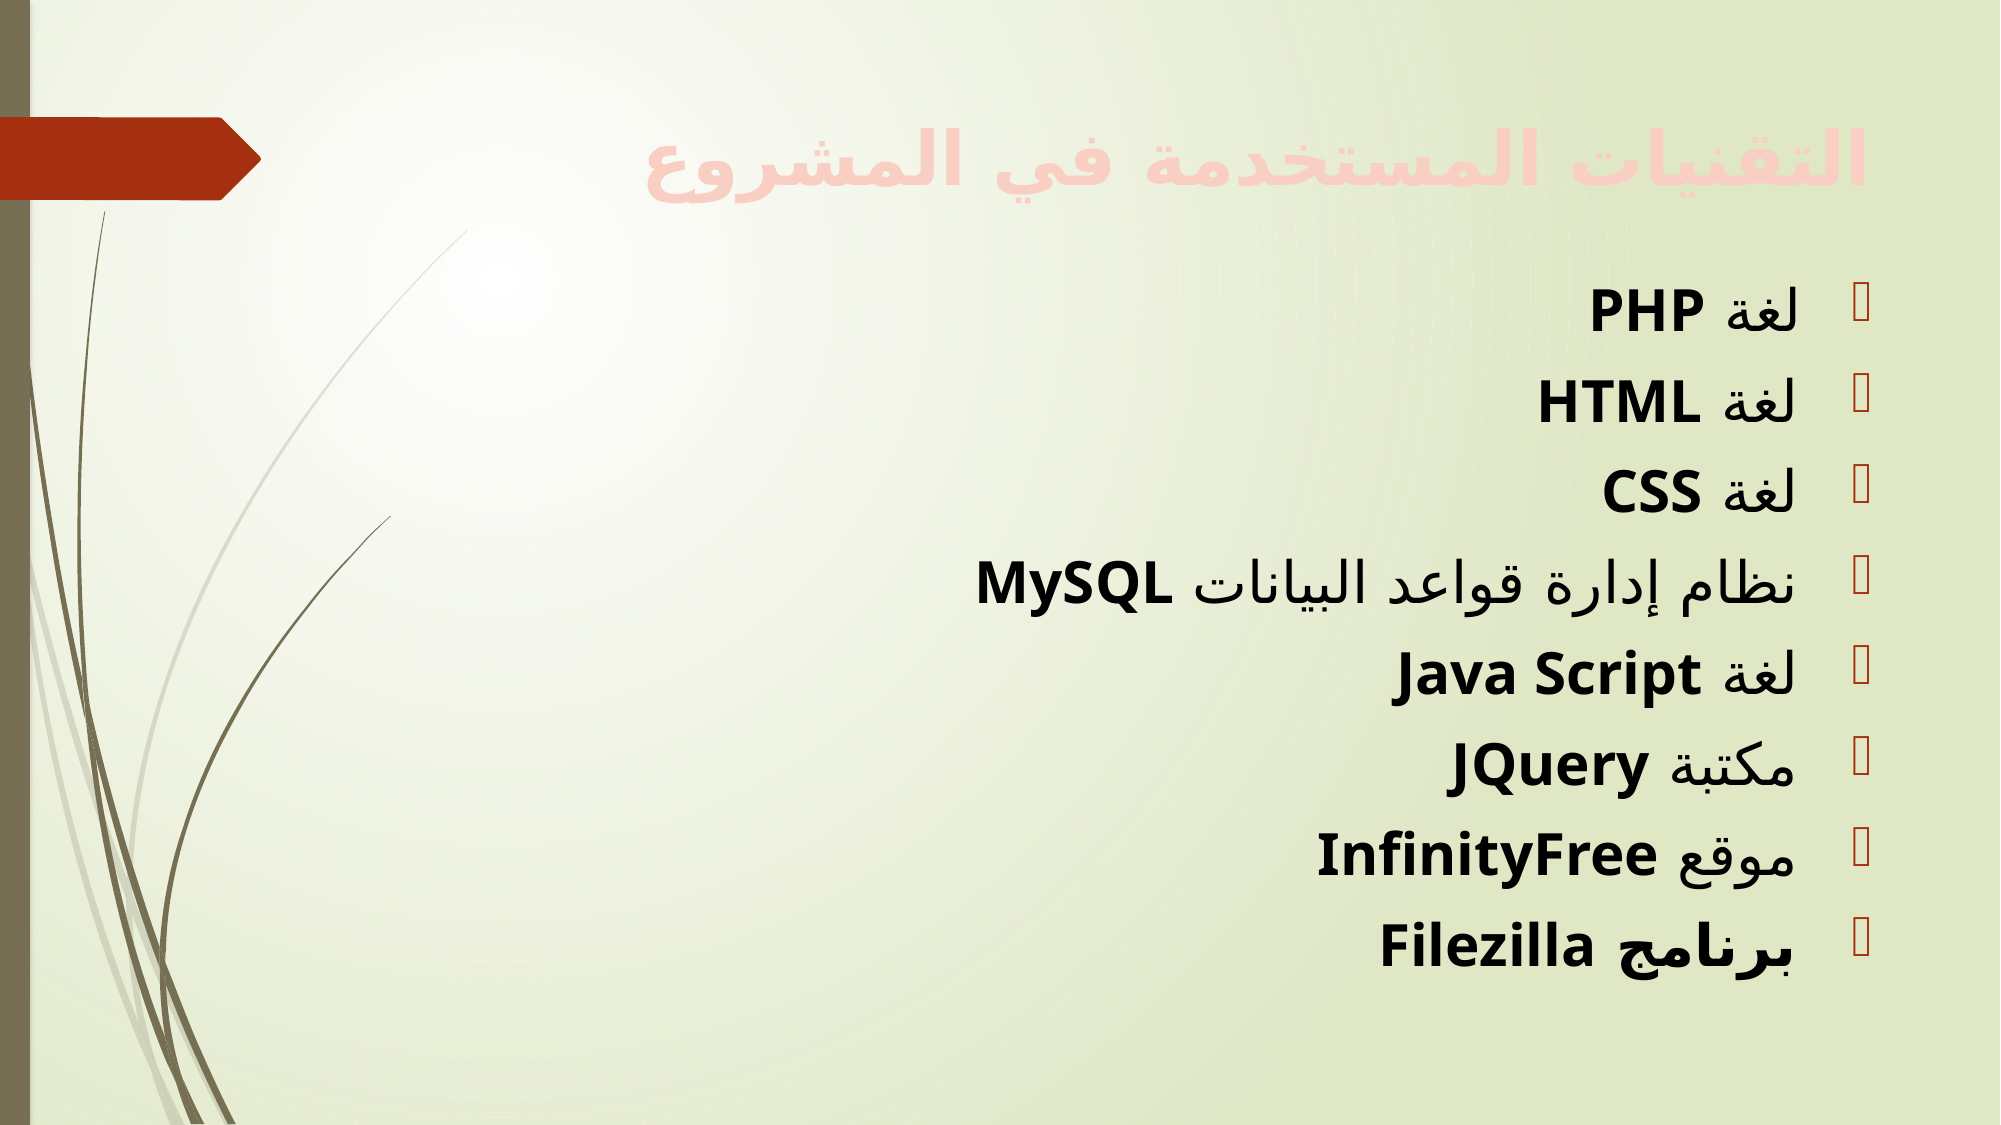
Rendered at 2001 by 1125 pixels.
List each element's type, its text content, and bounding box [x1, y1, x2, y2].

list لغة PHP لغة HTML لغة CSS نظام إدارة قواعد البيانات MySQL لغة Java Script مكتبة JQuery موقع InfinityFree برنامج Filezilla [425, 265, 1888, 1048]
title التقنيات المستخدمة في المشروع [425, 102, 1888, 223]
